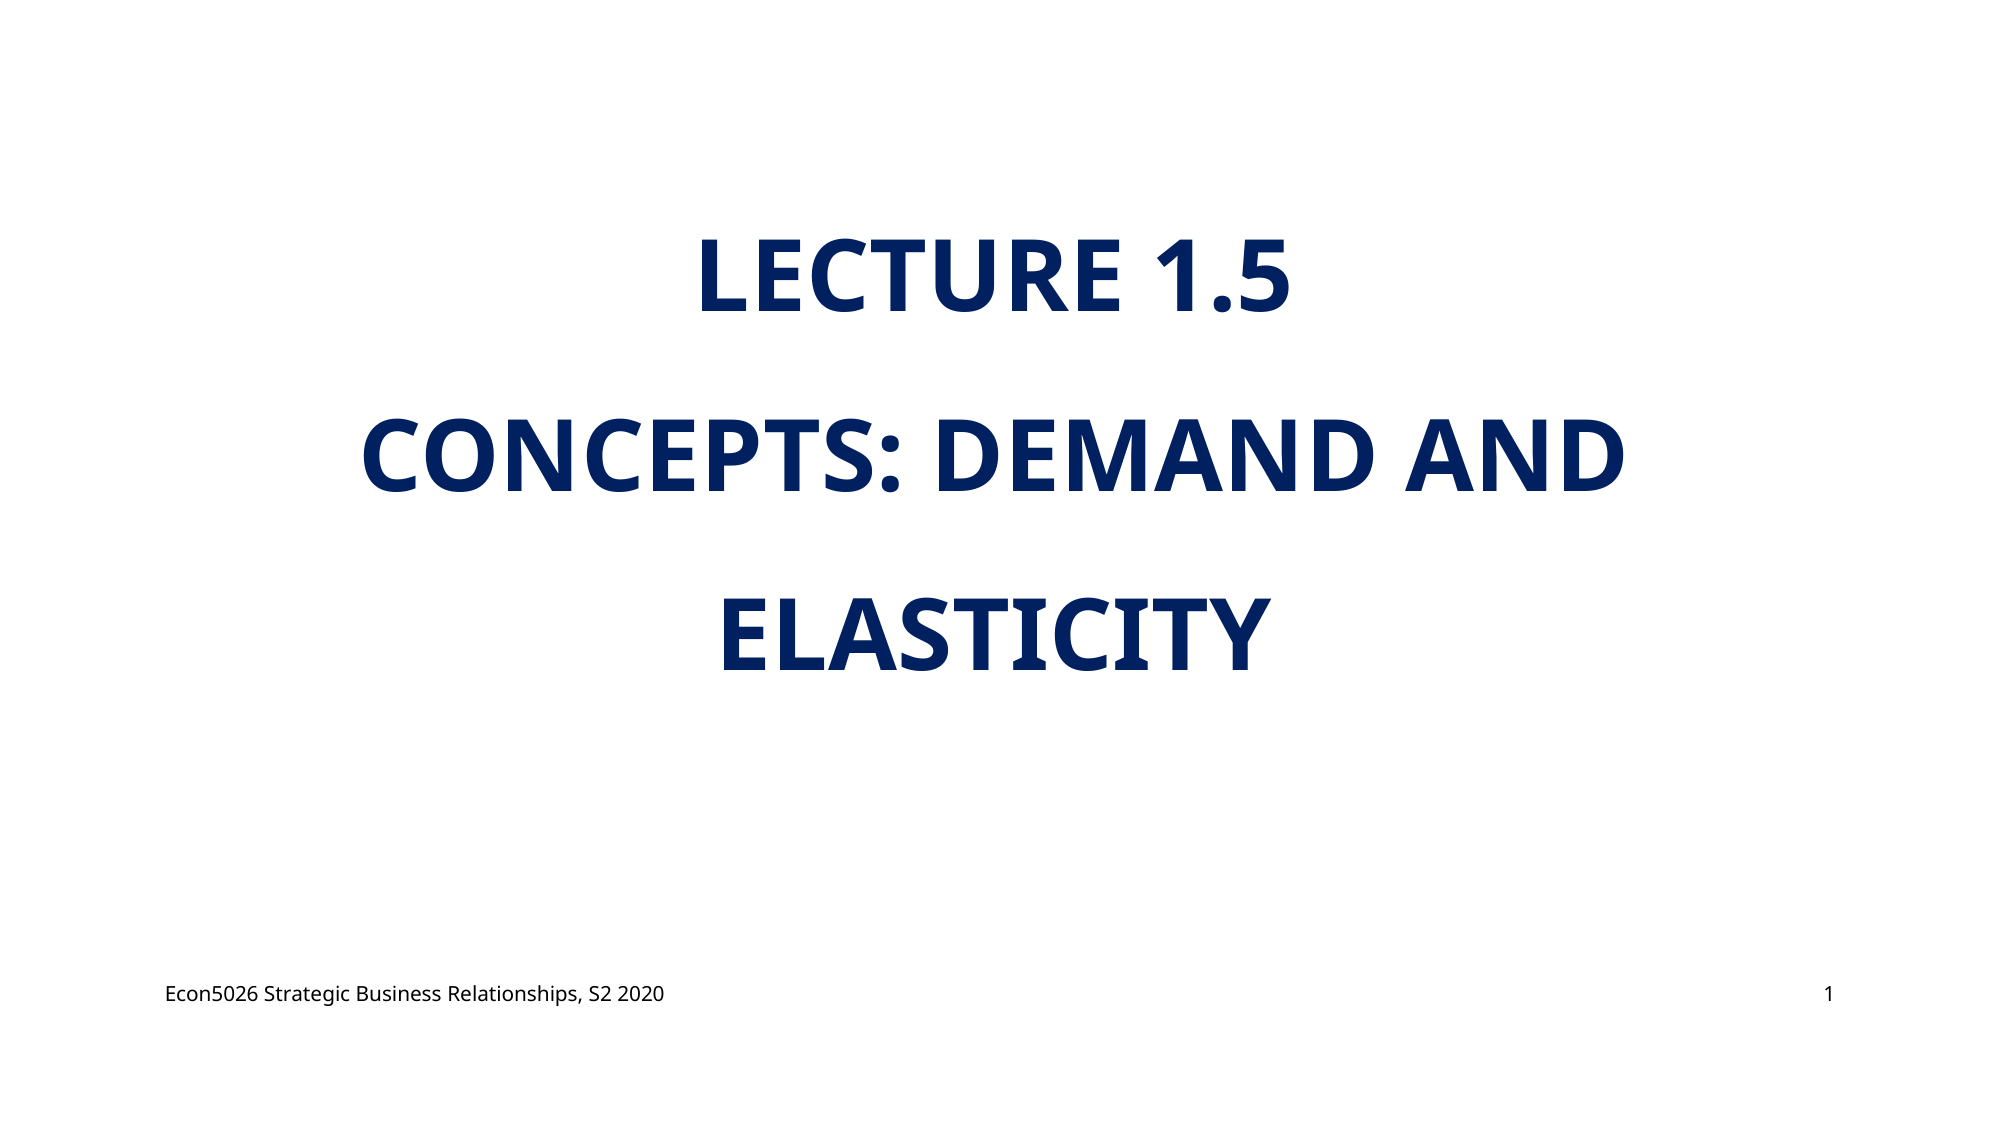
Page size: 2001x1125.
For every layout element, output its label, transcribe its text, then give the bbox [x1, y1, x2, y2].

slide_number 1 [1724, 965, 1851, 1025]
title Lecture 1.5 ConceptS: demand and elasticity [244, 104, 1745, 699]
footer Econ5026 Strategic Business Relationships, S2 2020 [149, 965, 1245, 1025]
